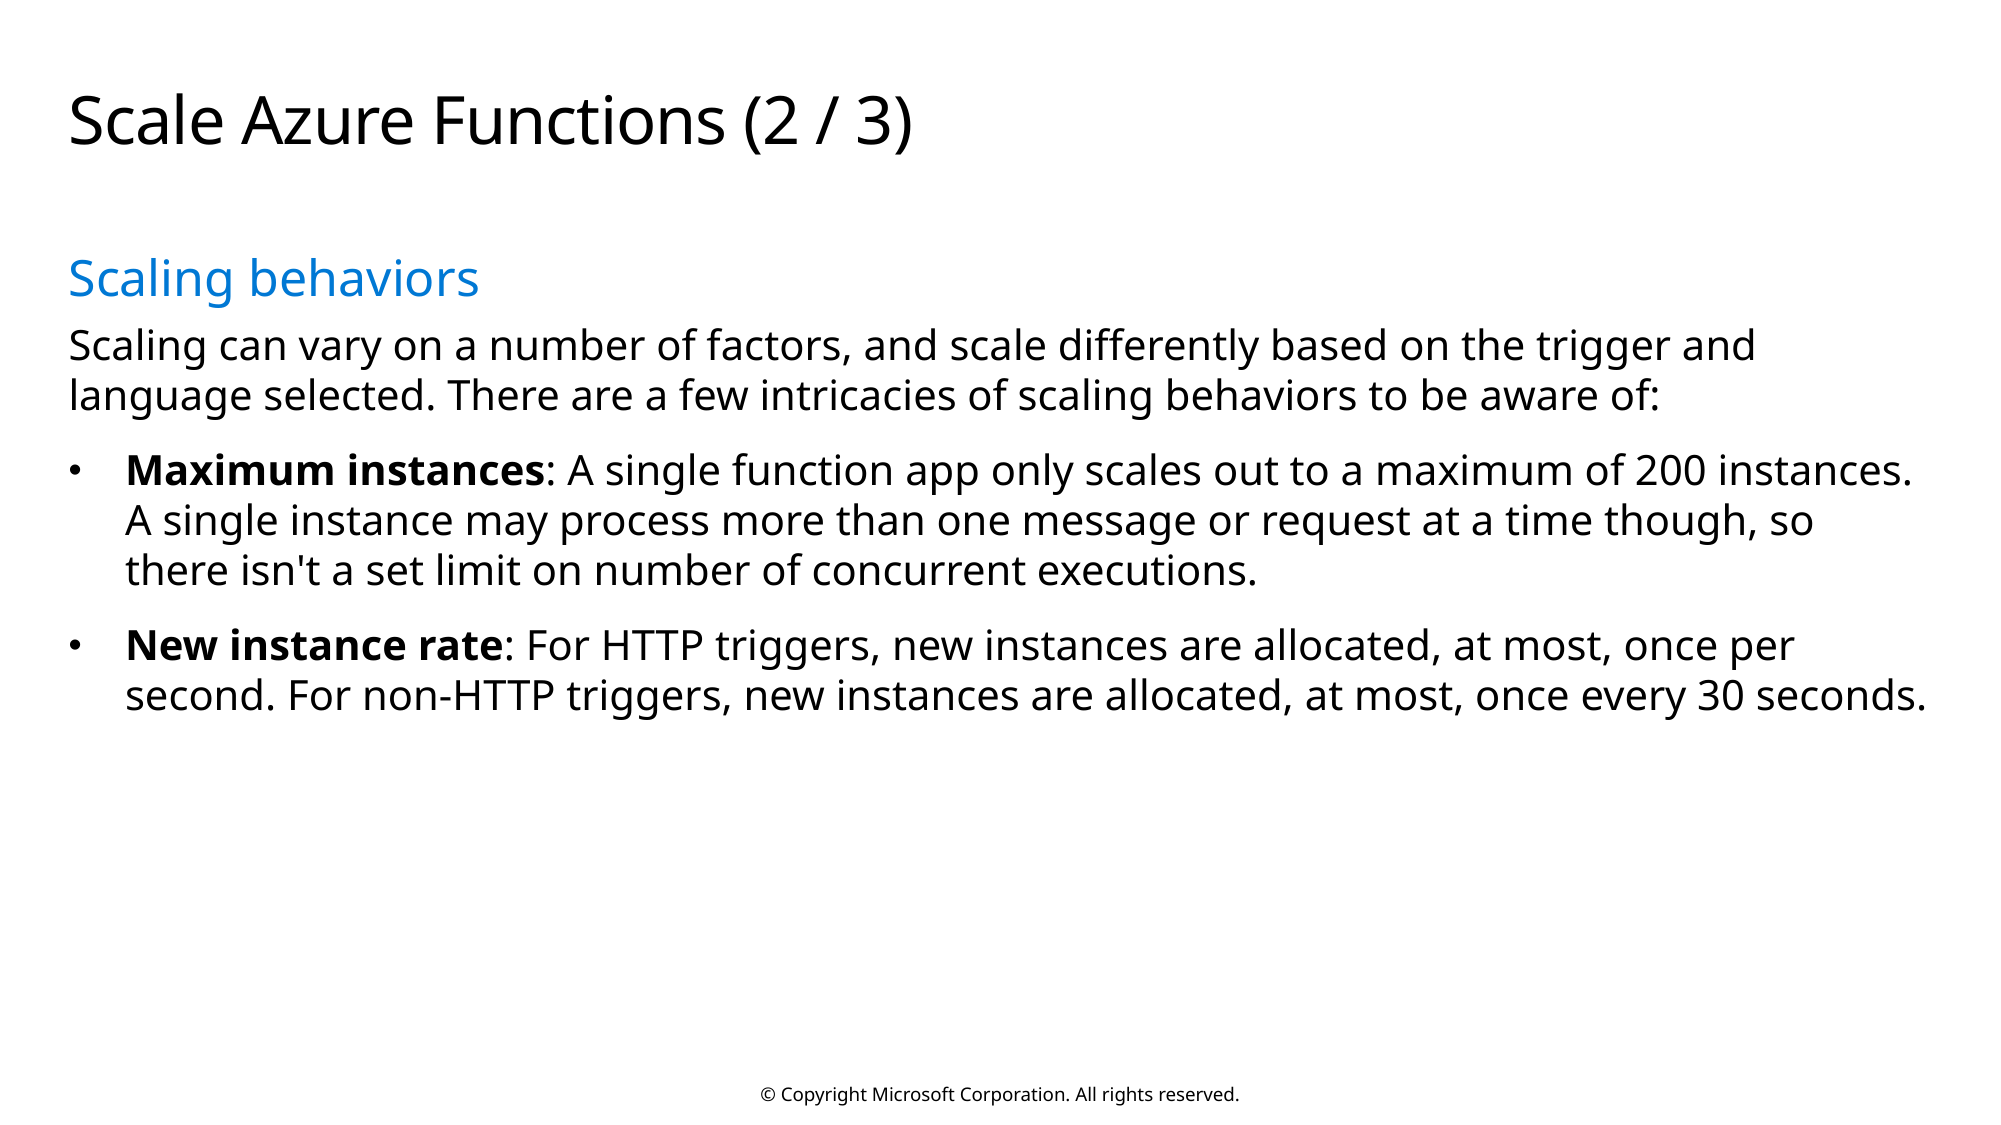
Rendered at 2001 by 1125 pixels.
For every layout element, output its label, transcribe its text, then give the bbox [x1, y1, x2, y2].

text_box Scaling behaviors Scaling can vary on a number of factors, and scale differently based on the trigger and language selected. There are a few intricacies of scaling behaviors to be aware of: Maximum instances: A single function app only scales out to a maximum of 200 instances. A single instance may process more than one message or request at a time though, so there isn't a set limit on number of concurrent executions. New instance rate: For HTTP triggers, new instances are allocated, at most, once per second. For non-HTTP triggers, new instances are allocated, at most, once every 30 seconds. [68, 239, 1930, 868]
title Scale Azure Functions (2 / 3) [68, 72, 1930, 184]
